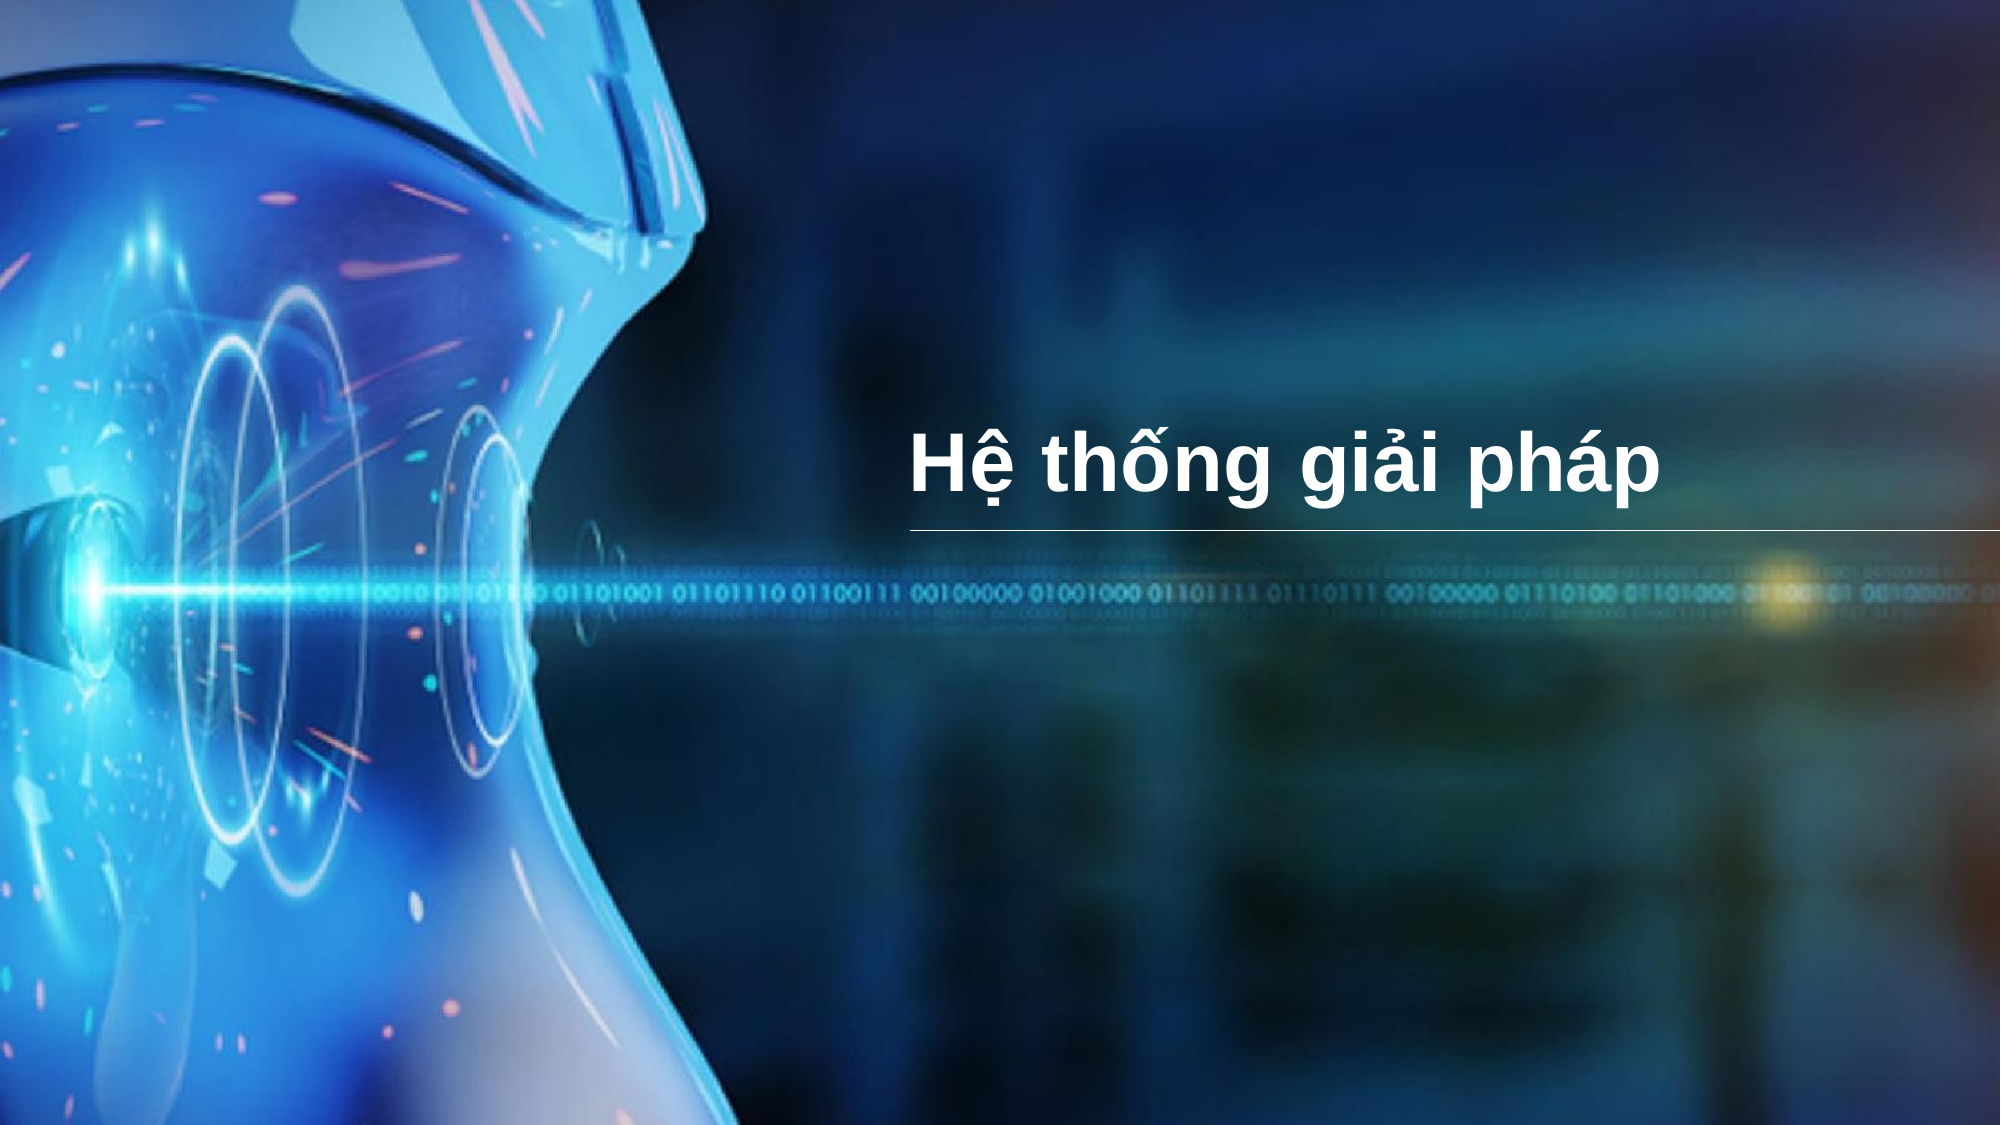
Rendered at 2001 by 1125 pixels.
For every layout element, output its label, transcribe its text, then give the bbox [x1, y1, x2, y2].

title Hệ thống giải pháp [906, 405, 1666, 596]
text_box [0, 0, 2000, 1125]
